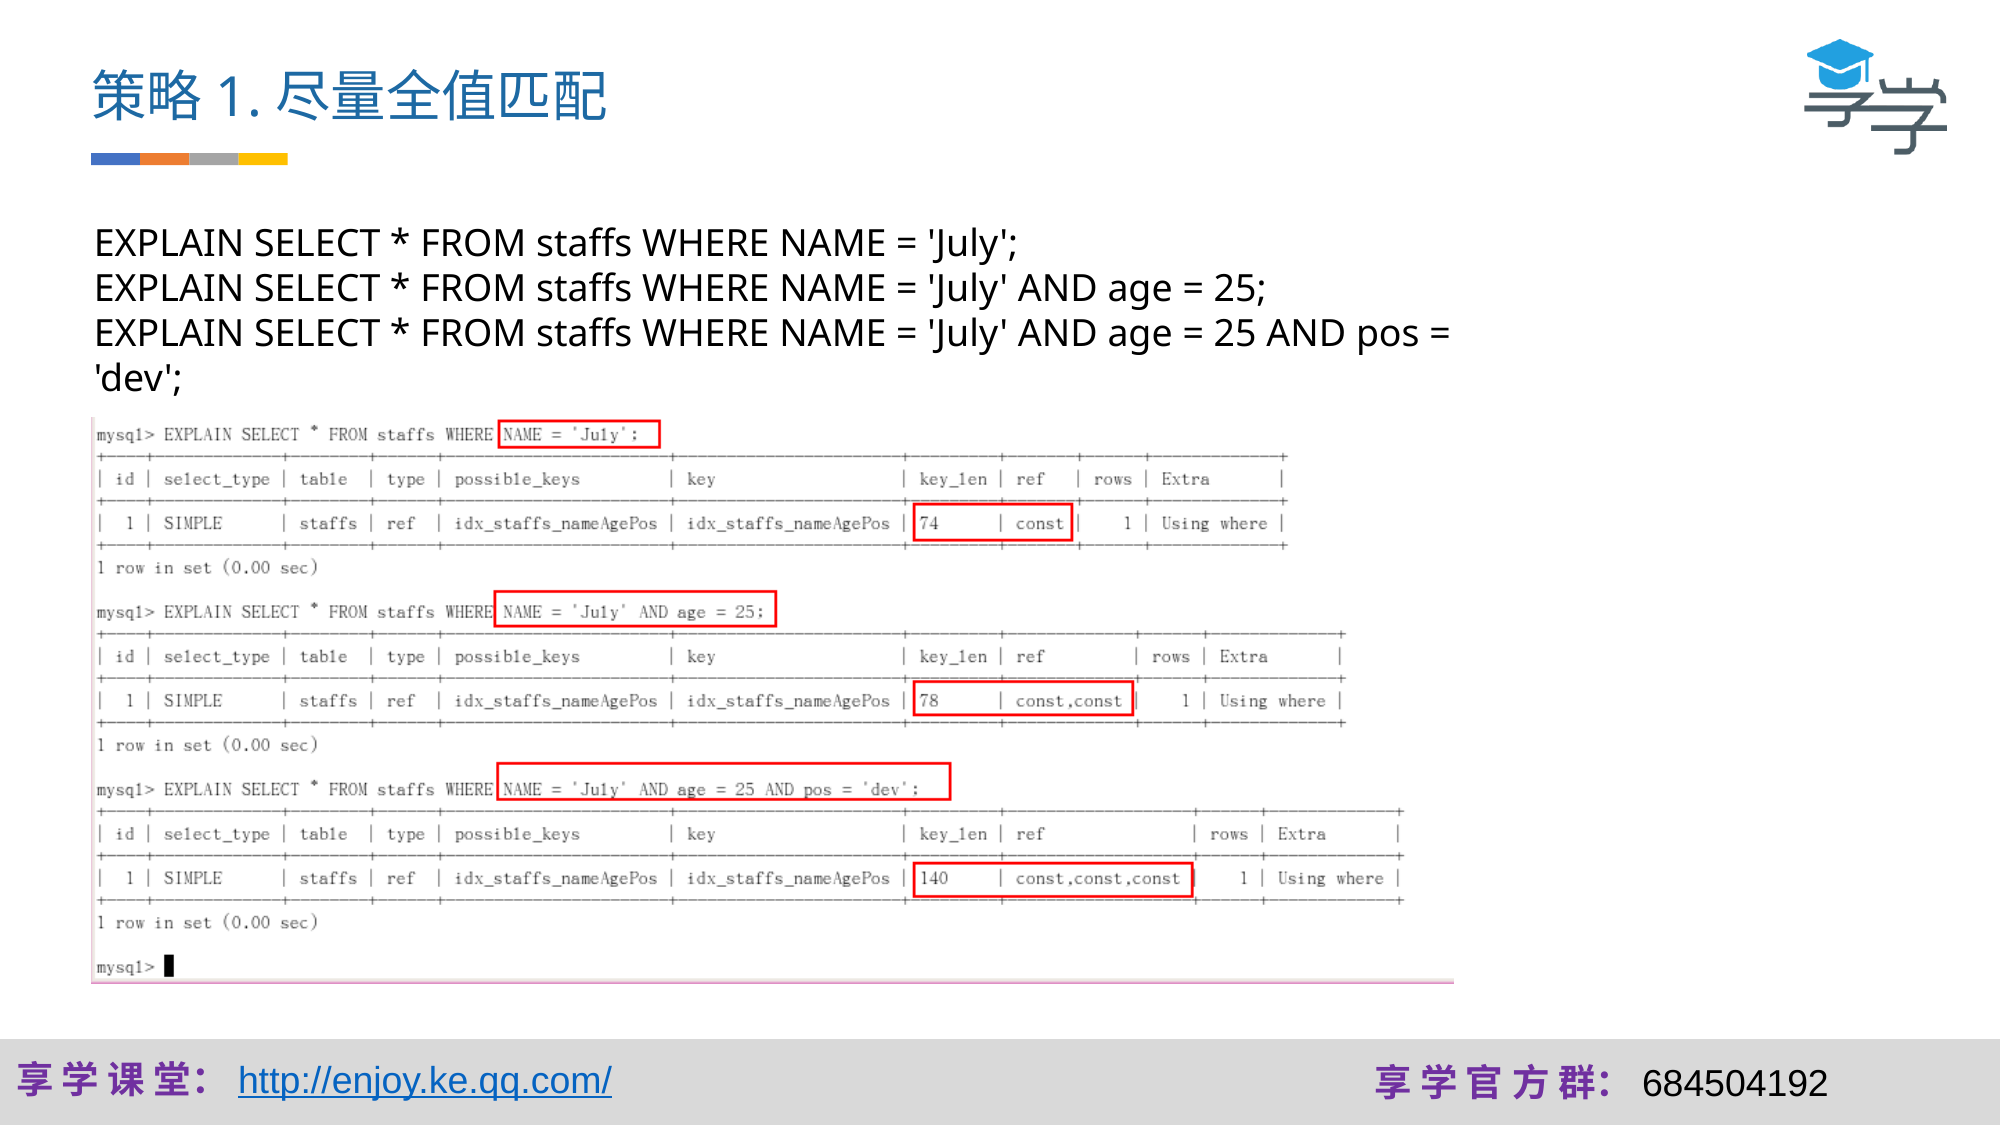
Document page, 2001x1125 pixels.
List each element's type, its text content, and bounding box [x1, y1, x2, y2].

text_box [90, 152, 288, 166]
picture [90, 417, 1454, 984]
text_box EXPLAIN SELECT * FROM staffs WHERE NAME = 'July'; EXPLAIN SELECT * FROM staffs WHERE NAME = 'July' AND age = 25; EXPLAIN SELECT * FROM staffs WHERE NAME = 'July' AND age = 25 AND pos = 'dev'; [79, 211, 1534, 407]
picture [1799, 20, 1952, 173]
text_box 策略1.尽量全值匹配 [91, 60, 1497, 128]
